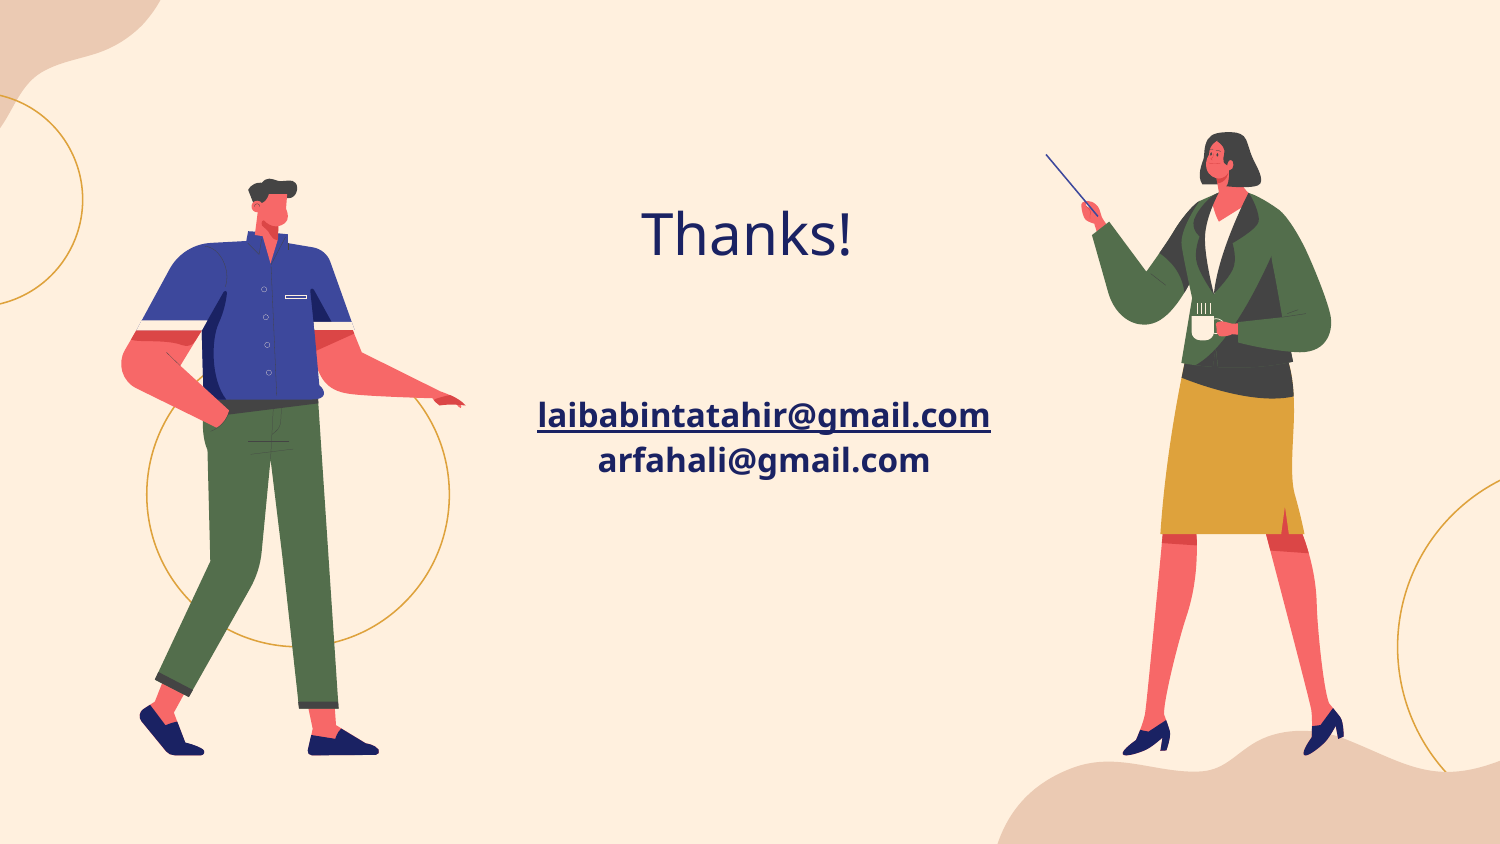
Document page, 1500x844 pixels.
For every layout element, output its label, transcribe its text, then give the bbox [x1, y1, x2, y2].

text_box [116, 178, 466, 756]
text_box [1045, 131, 1345, 756]
title Thanks! [468, 181, 1040, 315]
subtitle laibabintatahir@gmail.com arfahali@gmail.com [469, 379, 1040, 485]
